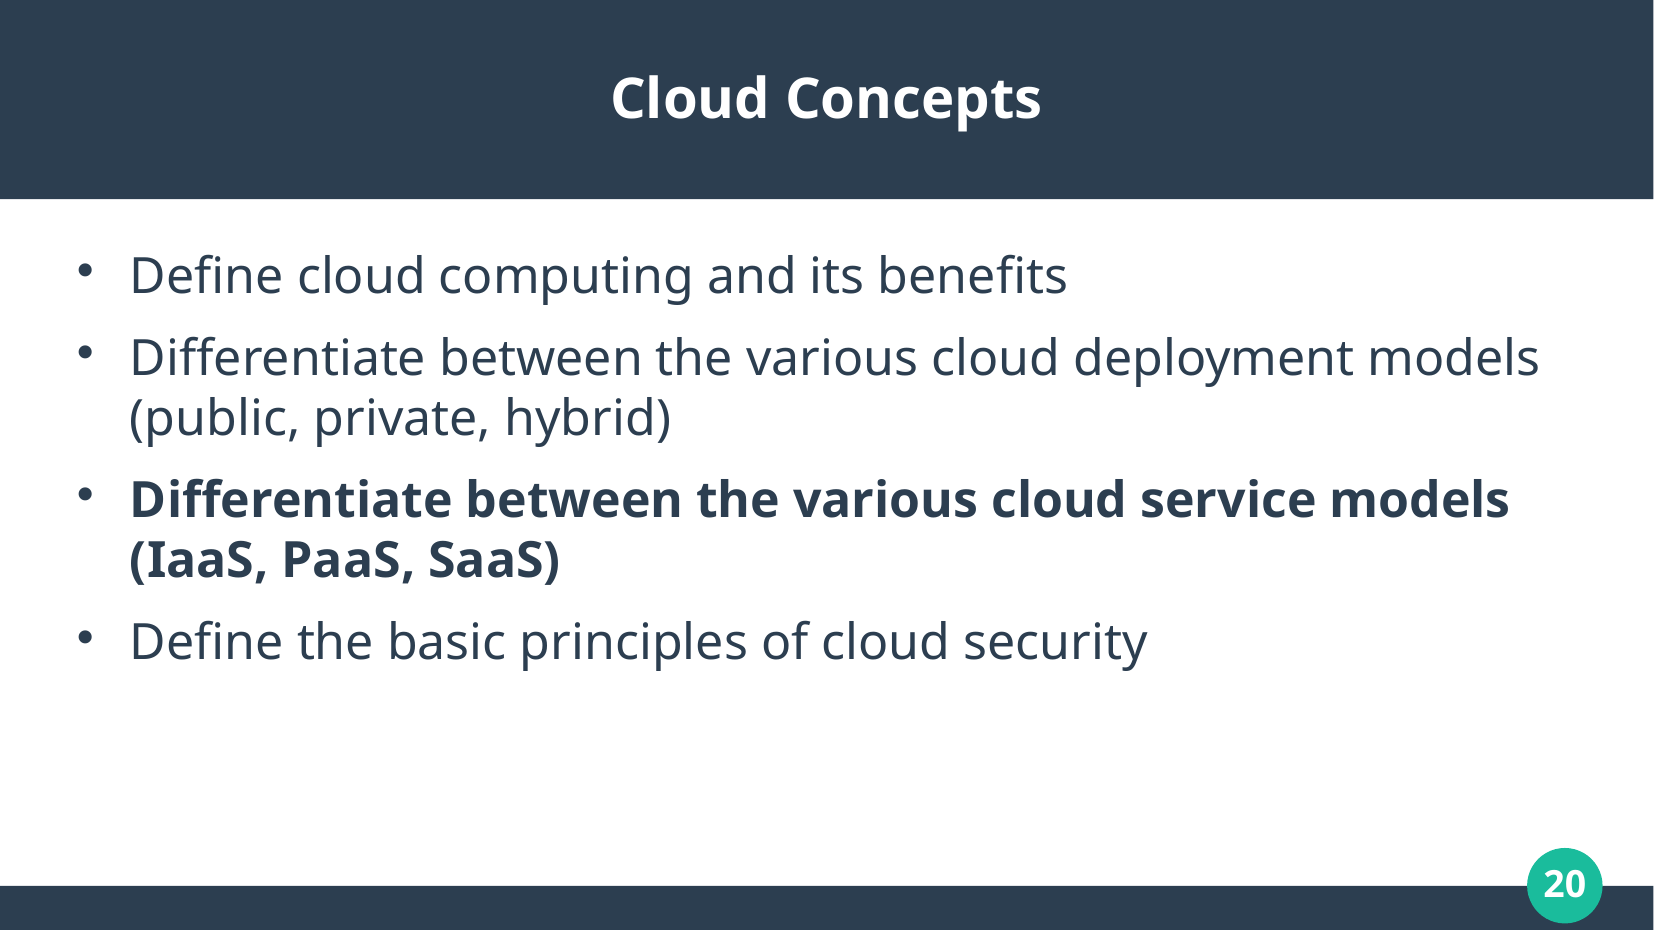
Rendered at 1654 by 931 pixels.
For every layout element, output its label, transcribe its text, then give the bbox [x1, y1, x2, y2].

title Cloud Concepts [59, 37, 1595, 155]
list Define cloud computing and its benefits Differentiate between the various cloud deployment models (public, private, hybrid) Differentiate between the various cloud service models (IaaS, PaaS, SaaS) Define the basic principles of cloud security [59, 243, 1595, 864]
